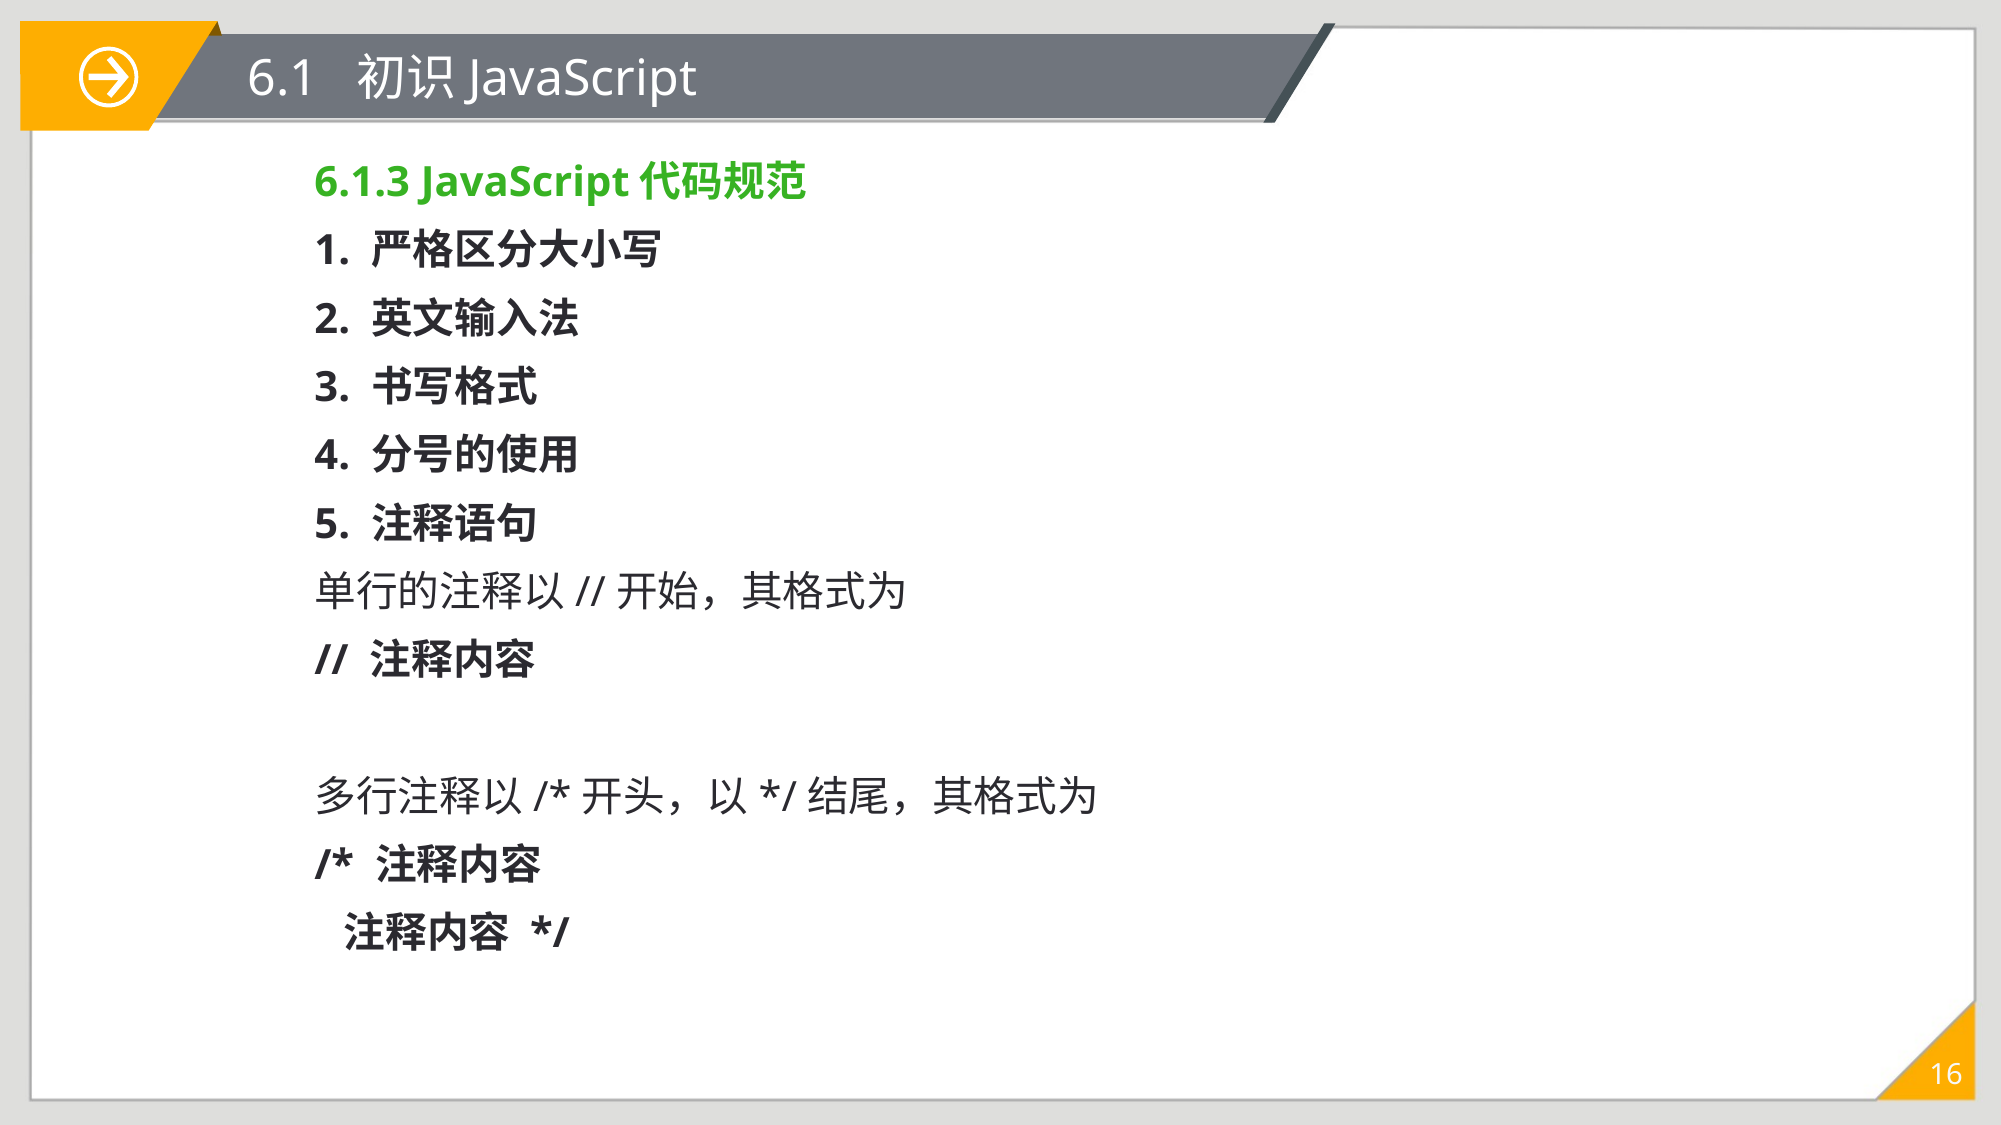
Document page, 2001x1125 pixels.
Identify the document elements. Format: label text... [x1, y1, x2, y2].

picture [0, 0, 2001, 1125]
list 6.1.3 JavaScript代码规范 1. 严格区分大小写 2. 英文输入法 3. 书写格式 4. 分号的使用 5. 注释语句 单行的注释以//开始，其格式为 // 注释内容 多行注释以/*开头，以*/结尾，其格式为 /* 注释内容 注释内容 */ [299, 137, 1747, 917]
title 6.1 初识JavaScript [232, 37, 1690, 114]
